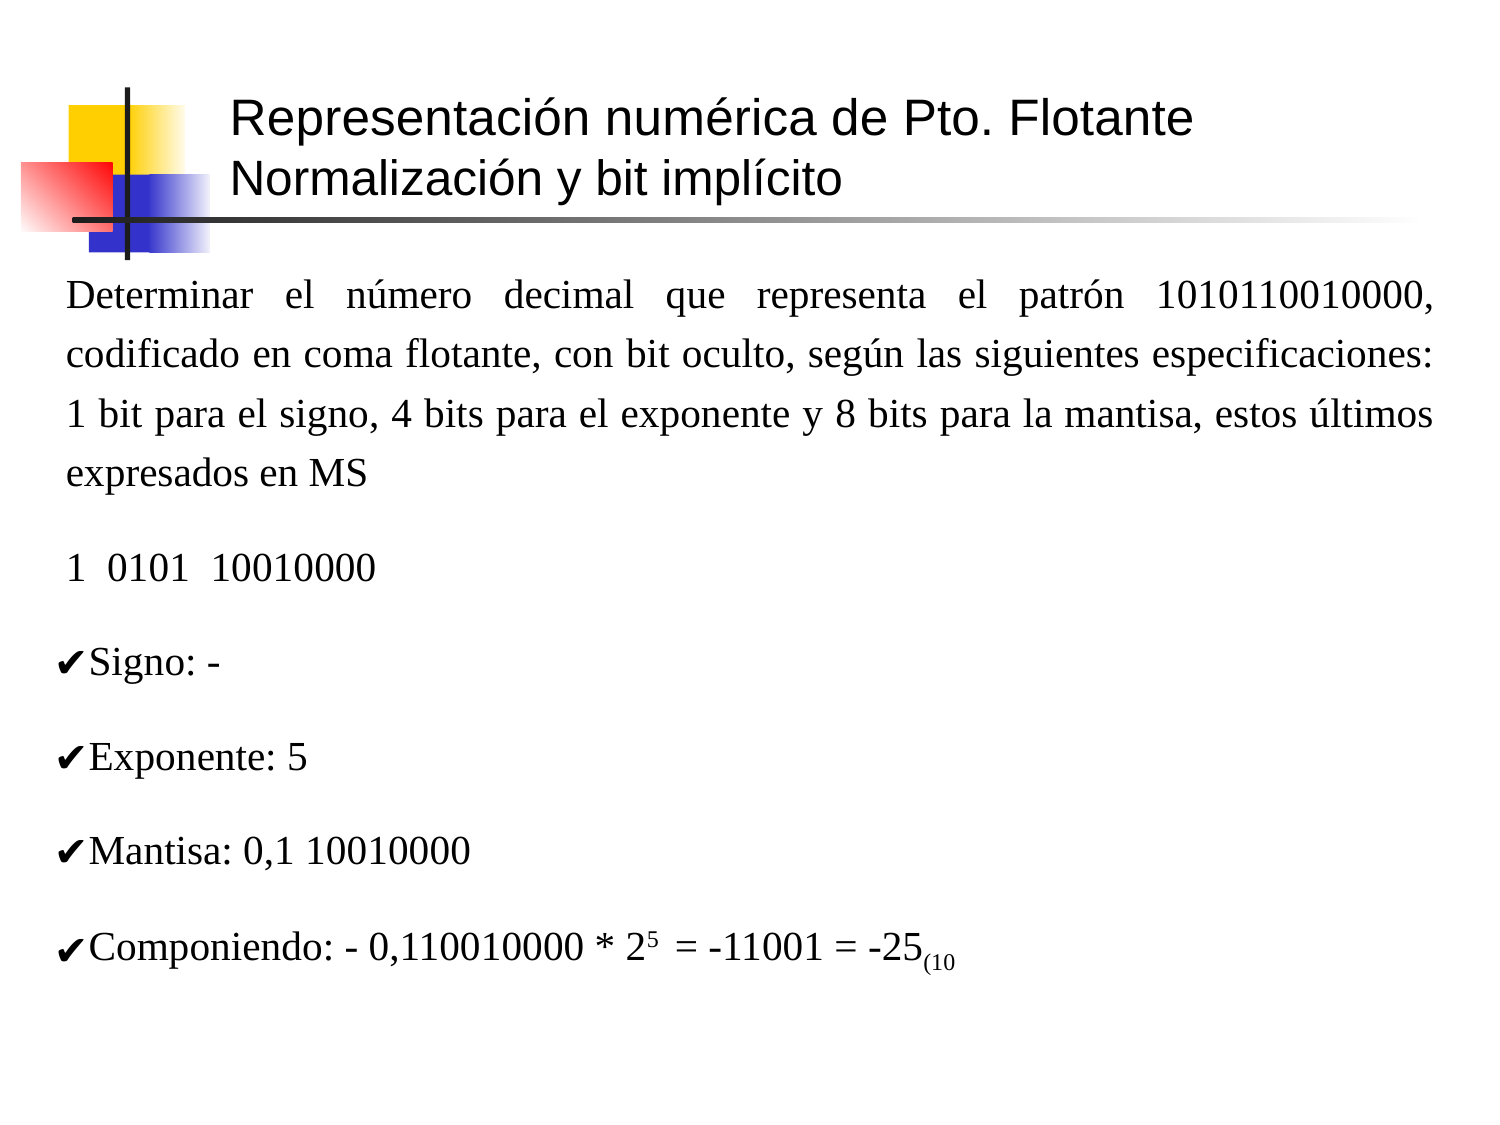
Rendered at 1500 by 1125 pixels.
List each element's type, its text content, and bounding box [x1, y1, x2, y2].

list Determinar el número decimal que representa el patrón 1010110010000, codificado en coma flotante, con bit oculto, según las siguientes especificaciones: 1 bit para el signo, 4 bits para el exponente y 8 bits para la mantisa, estos últimos expresados en MS 1 0101 10010000 Signo: - Exponente: 5 Mantisa: 0,1 10010000 Componiendo: - 0,110010000 * 25 = -11001 = -25(10 [37, 249, 1450, 988]
title Representación numérica de Pto. Flotante Normalización y bit implícito [214, 75, 1376, 213]
